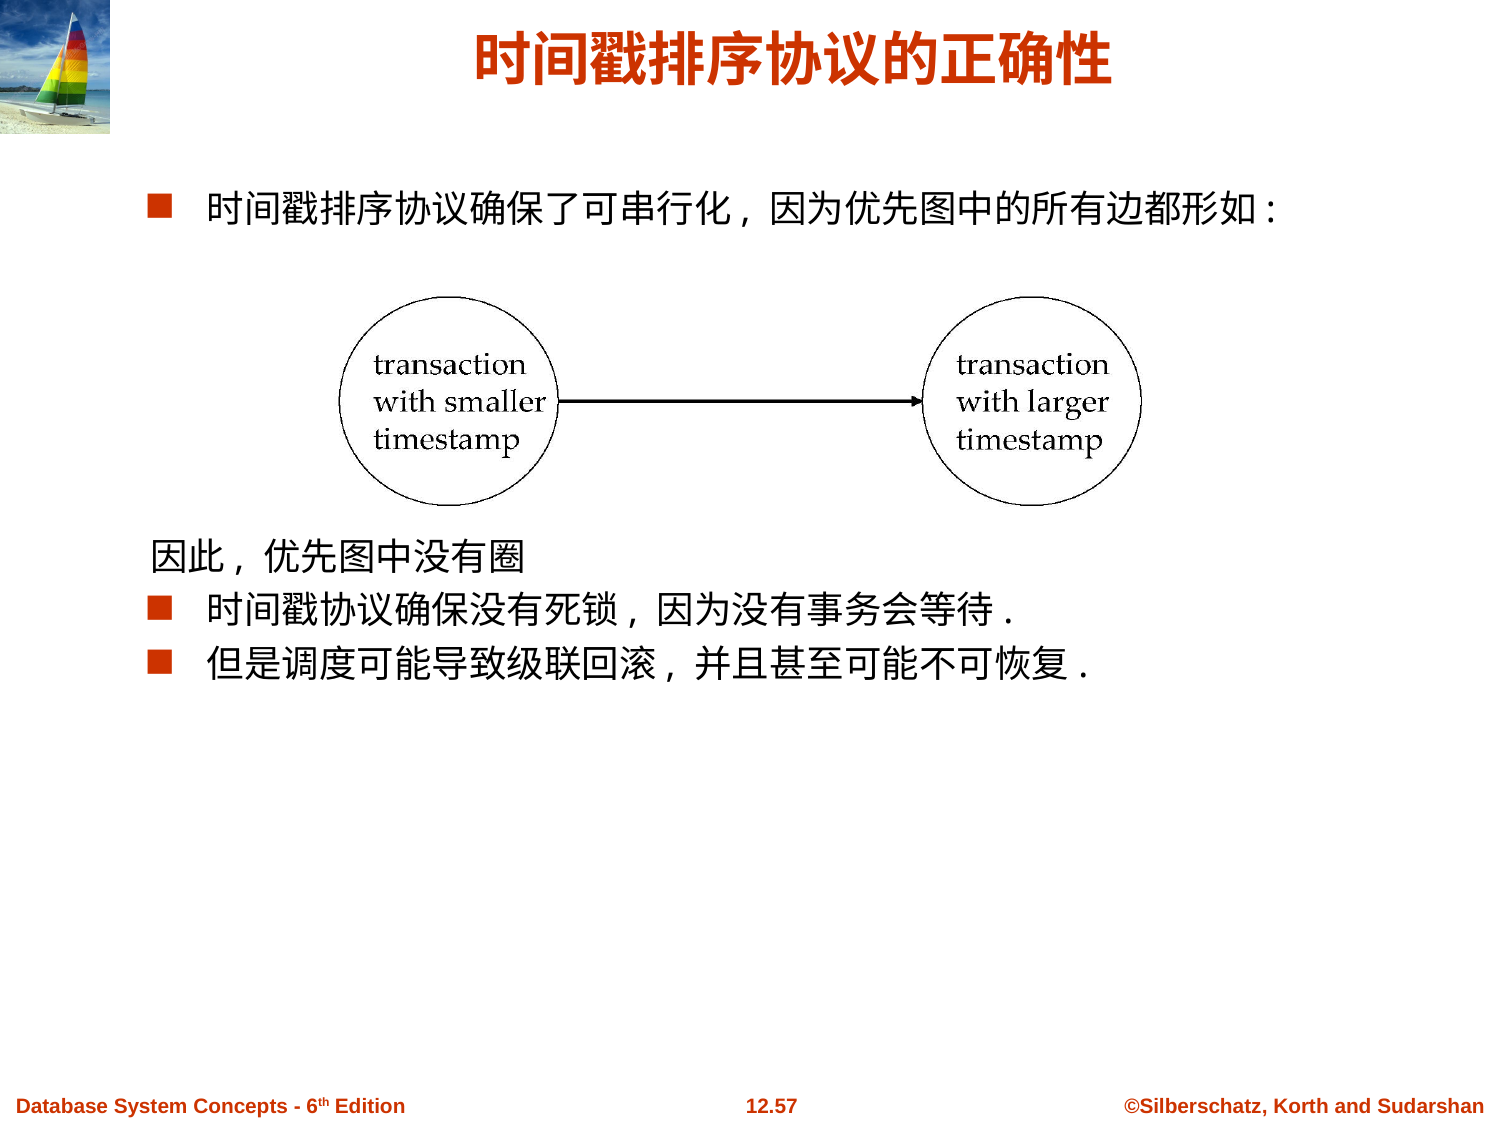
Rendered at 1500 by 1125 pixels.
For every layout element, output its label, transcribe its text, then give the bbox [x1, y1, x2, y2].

title 时间戳排序协议的正确性 [87, 0, 1500, 101]
picture [0, 0, 110, 134]
picture [334, 286, 1146, 514]
list 时间戳排序协议确保了可串行化, 因为优先图中的所有边都形如: 因此, 优先图中没有圈 时间戳协议确保没有死锁, 因为没有事务会等待. 但是调度可能导致级联回滚, 并且甚至可能不可恢复. [135, 176, 1353, 1045]
